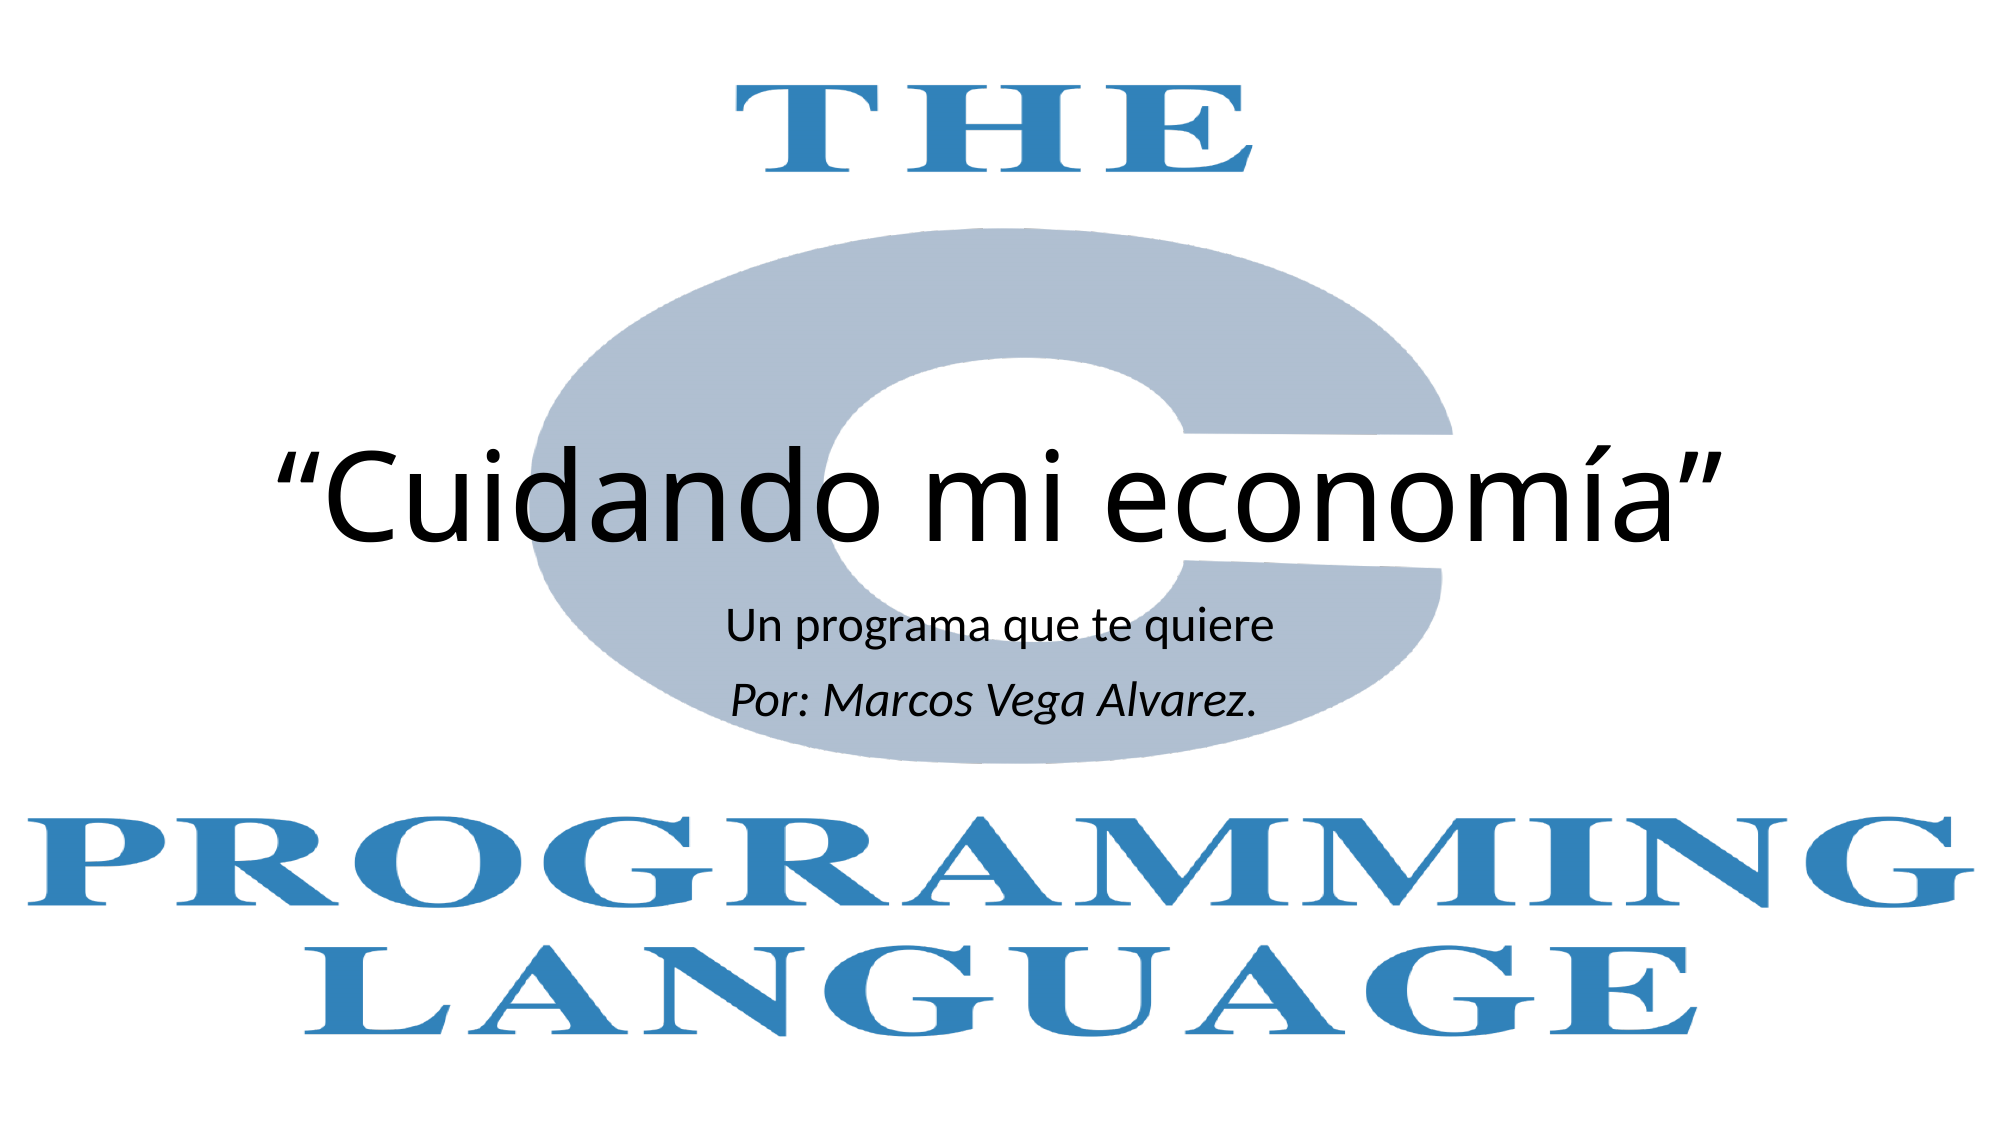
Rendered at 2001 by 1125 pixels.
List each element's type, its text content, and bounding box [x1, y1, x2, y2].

subtitle Un programa que te quiere Por: Marcos Vega Alvarez. [249, 590, 1750, 863]
title “Cuidando mi economía” [249, 184, 1750, 576]
